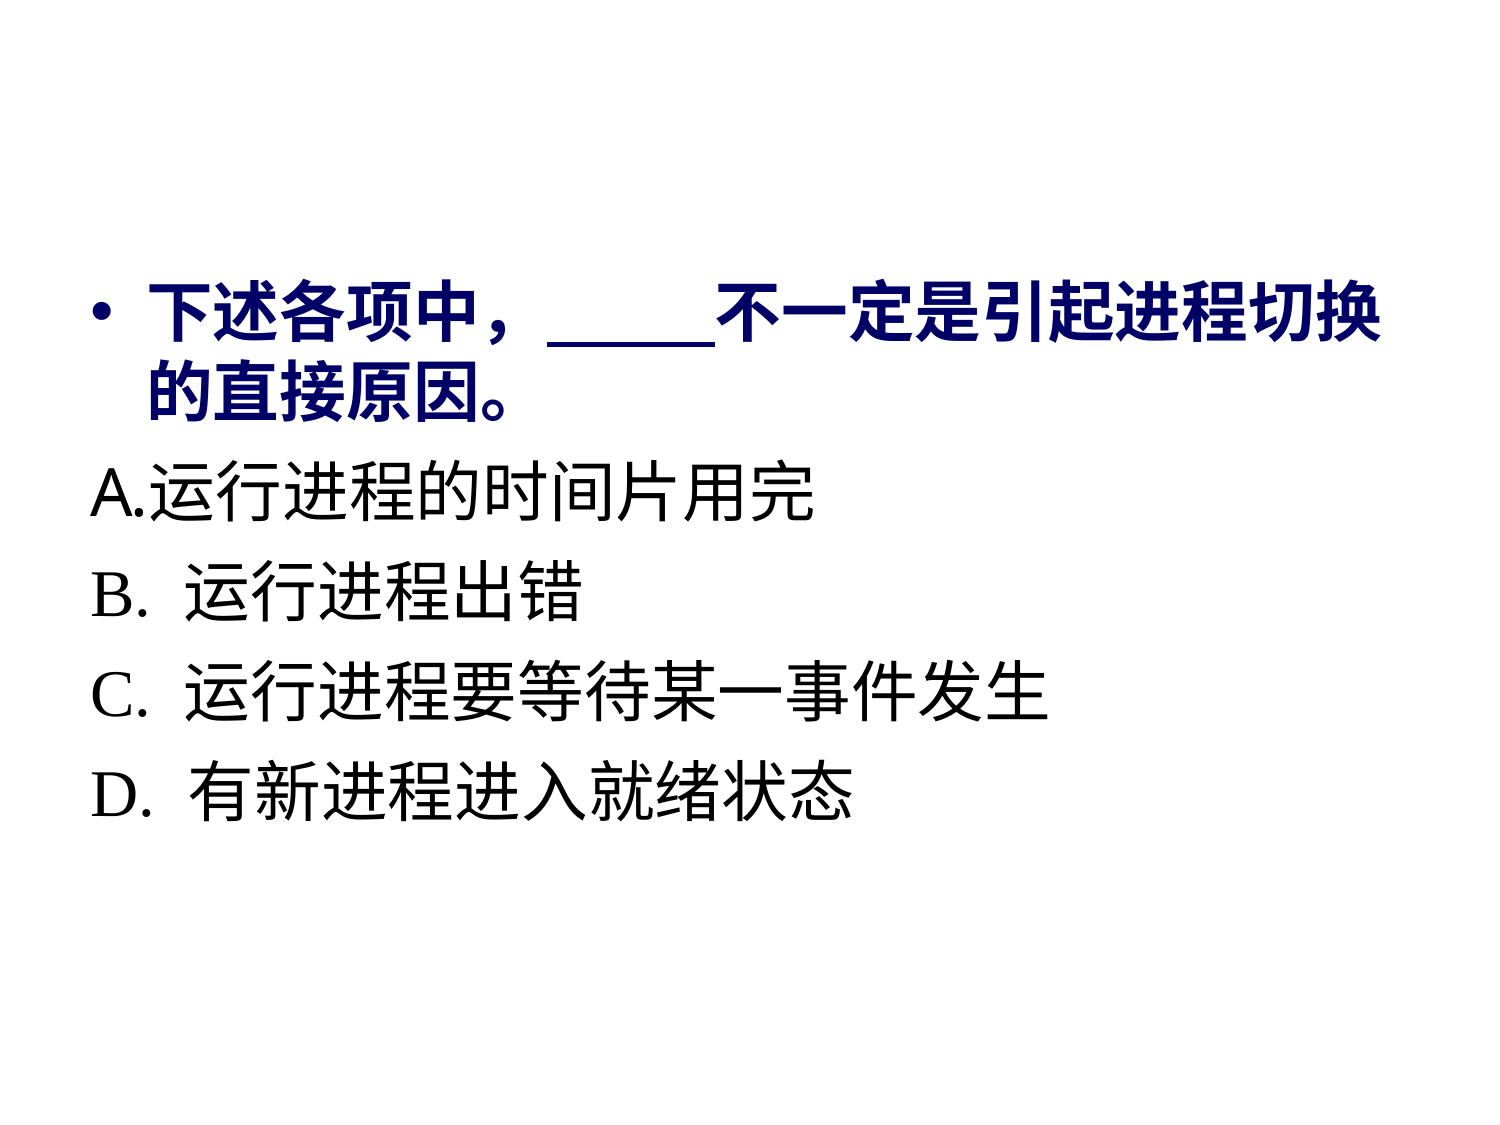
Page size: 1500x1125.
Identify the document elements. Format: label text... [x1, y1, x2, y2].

list 下述各项中， 不一定是引起进程切换的直接原因。 运行进程的时间片用完 B. 运行进程出错 C. 运行进程要等待某一事件发生 D. 有新进程进入就绪状态 [75, 262, 1425, 1005]
